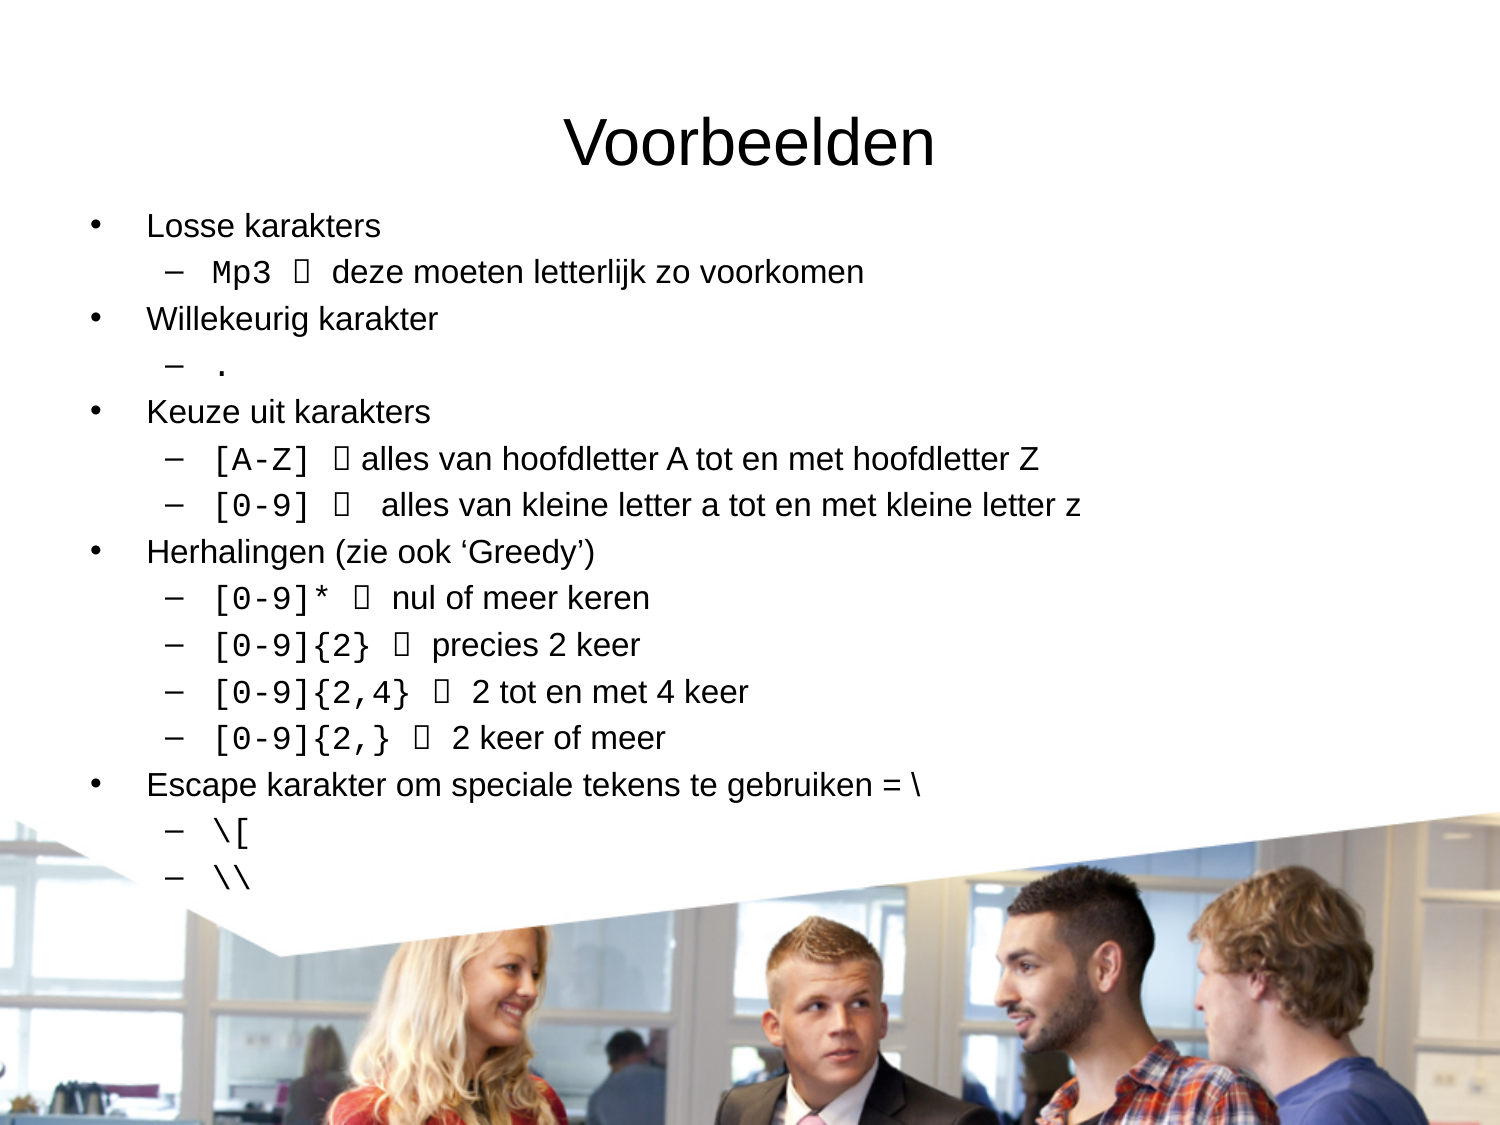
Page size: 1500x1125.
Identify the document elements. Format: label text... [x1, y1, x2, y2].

picture [0, 0, 1500, 1125]
title Voorbeelden [75, 45, 1425, 196]
list Losse karakters Mp3  deze moeten letterlijk zo voorkomen Willekeurig karakter . Keuze uit karakters [A-Z]  alles van hoofdletter A tot en met hoofdletter Z [0-9]  alles van kleine letter a tot en met kleine letter z Herhalingen (zie ook ‘Greedy’) [0-9]*  nul of meer keren [0-9]{2}  precies 2 keer [0-9]{2,4}  2 tot en met 4 keer [0-9]{2,}  2 keer of meer Escape karakter om speciale tekens te gebruiken = \ \[ \\ [75, 196, 1425, 1005]
